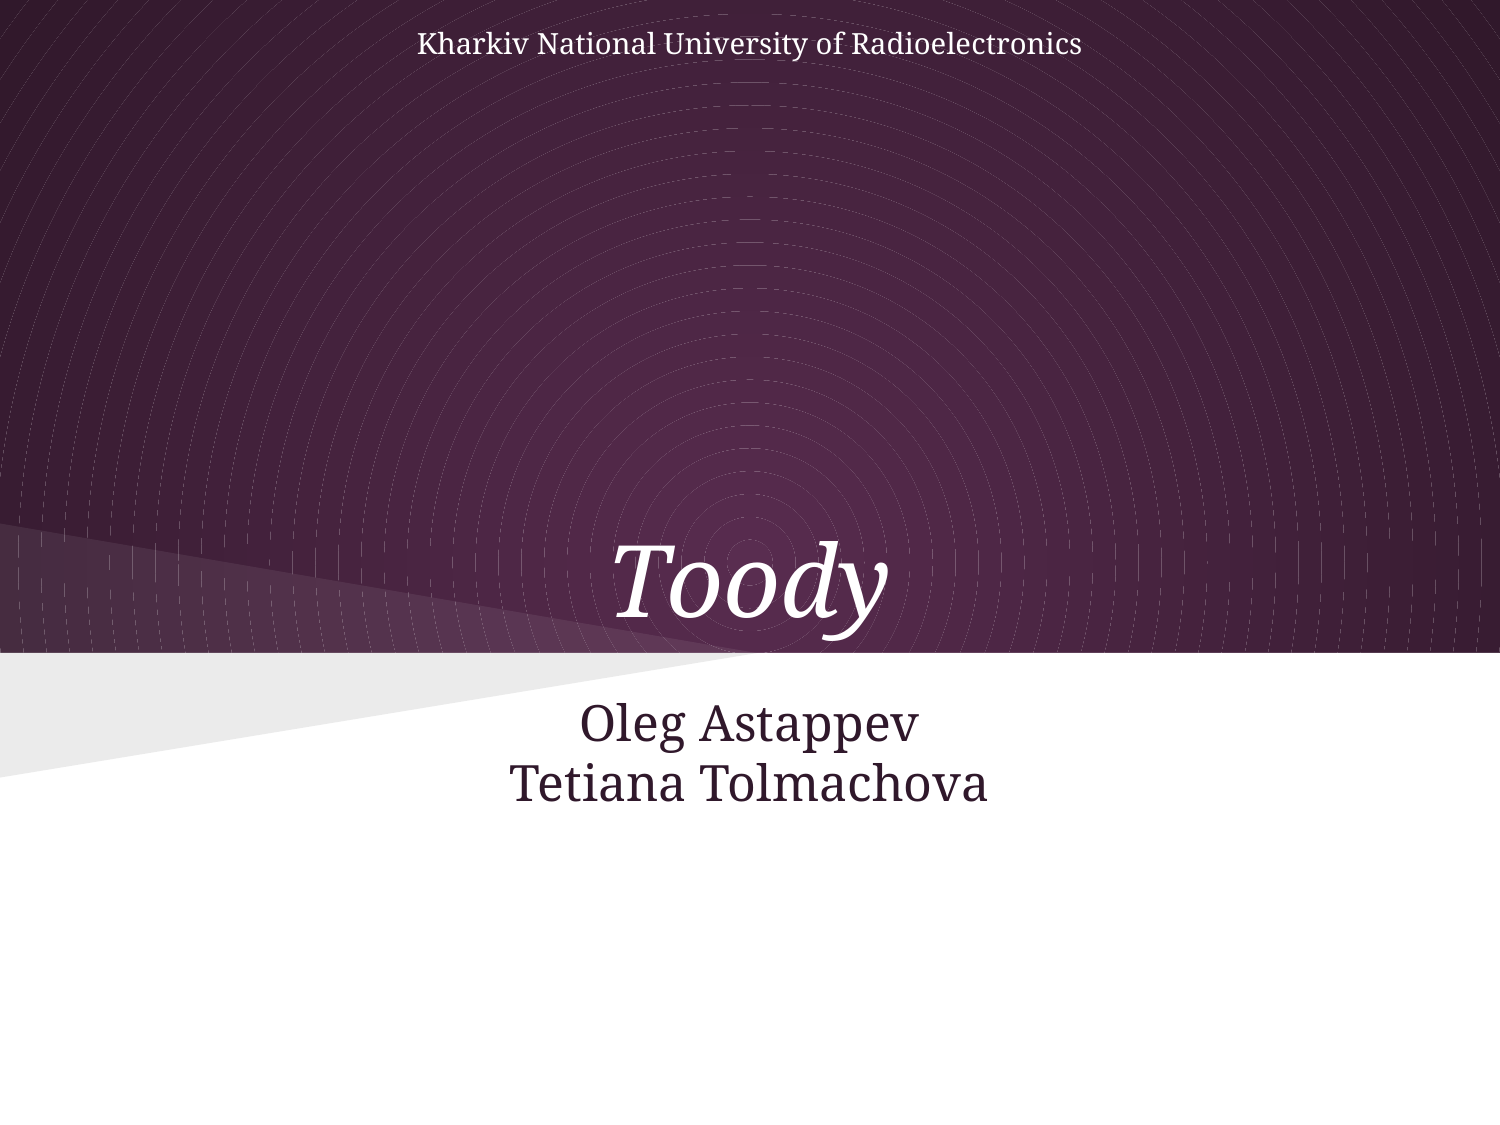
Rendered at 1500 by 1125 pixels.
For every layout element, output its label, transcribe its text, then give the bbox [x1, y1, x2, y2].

subtitle Oleg Astappev Tetiana Tolmachova [112, 676, 1388, 823]
title Toody [112, 382, 1388, 653]
text_box Kharkiv National University of Radioelectronics [402, 17, 1098, 68]
